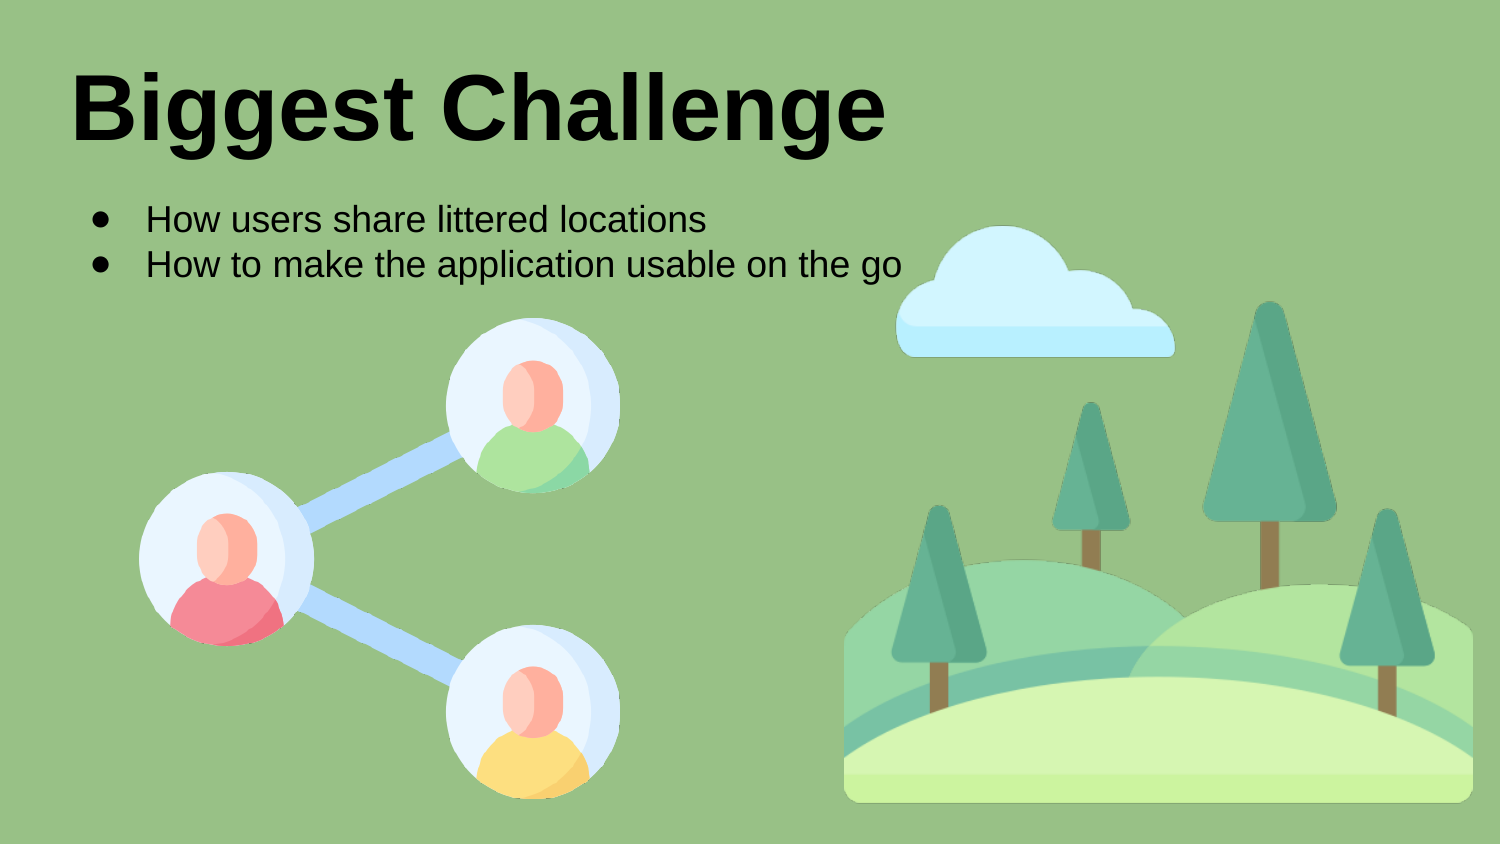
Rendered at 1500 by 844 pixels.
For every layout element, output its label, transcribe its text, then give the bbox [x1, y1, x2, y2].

picture [139, 318, 620, 799]
text_box Biggest Challenge [55, 31, 925, 174]
picture [844, 200, 1473, 829]
text_box How users share littered locations How to make the application usable on the go [55, 179, 947, 300]
